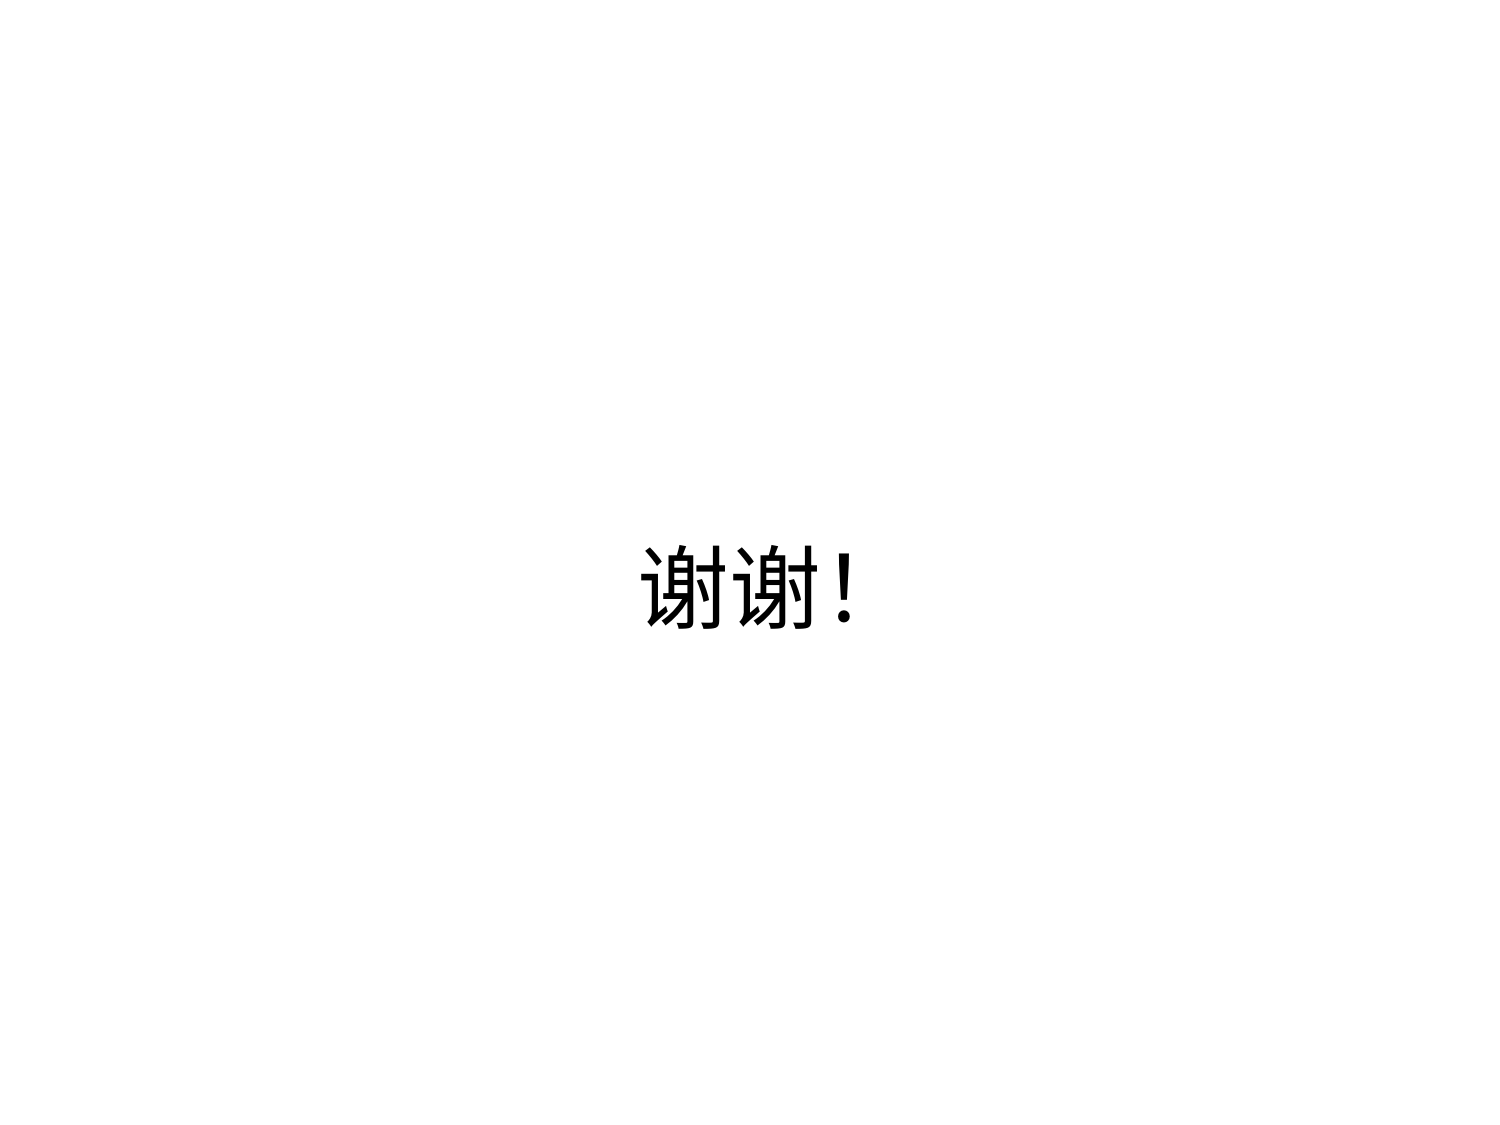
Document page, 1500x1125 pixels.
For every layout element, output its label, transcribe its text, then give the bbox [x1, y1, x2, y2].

title 谢谢！ [100, 491, 1451, 680]
